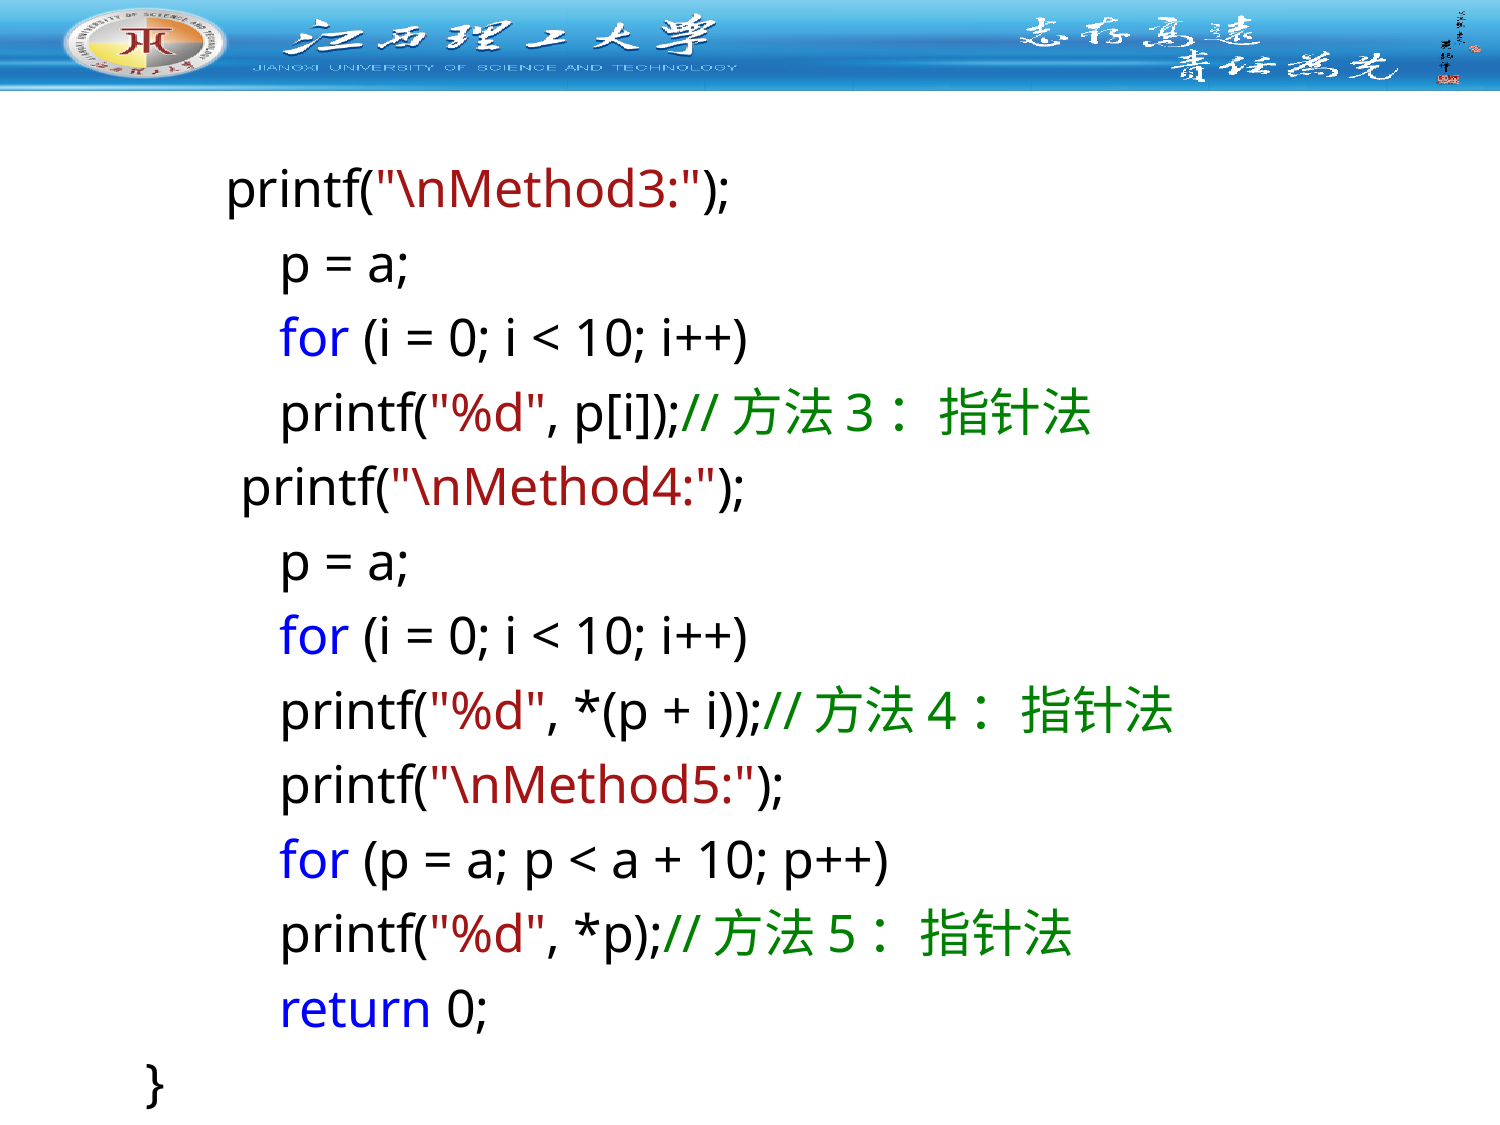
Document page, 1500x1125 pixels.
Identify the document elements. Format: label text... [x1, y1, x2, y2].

list printf("\nMethod3:"); p = a; for (i = 0; i < 10; i++) printf("%d", p[i]);//方法3：指针法 printf("\nMethod4:"); p = a; for (i = 0; i < 10; i++) printf("%d", *(p + i));//方法4：指针法 printf("\nMethod5:"); for (p = a; p < a + 10; p++) printf("%d", *p);//方法5：指针法 return 0; } [76, 135, 1471, 1125]
picture [0, 0, 1500, 91]
